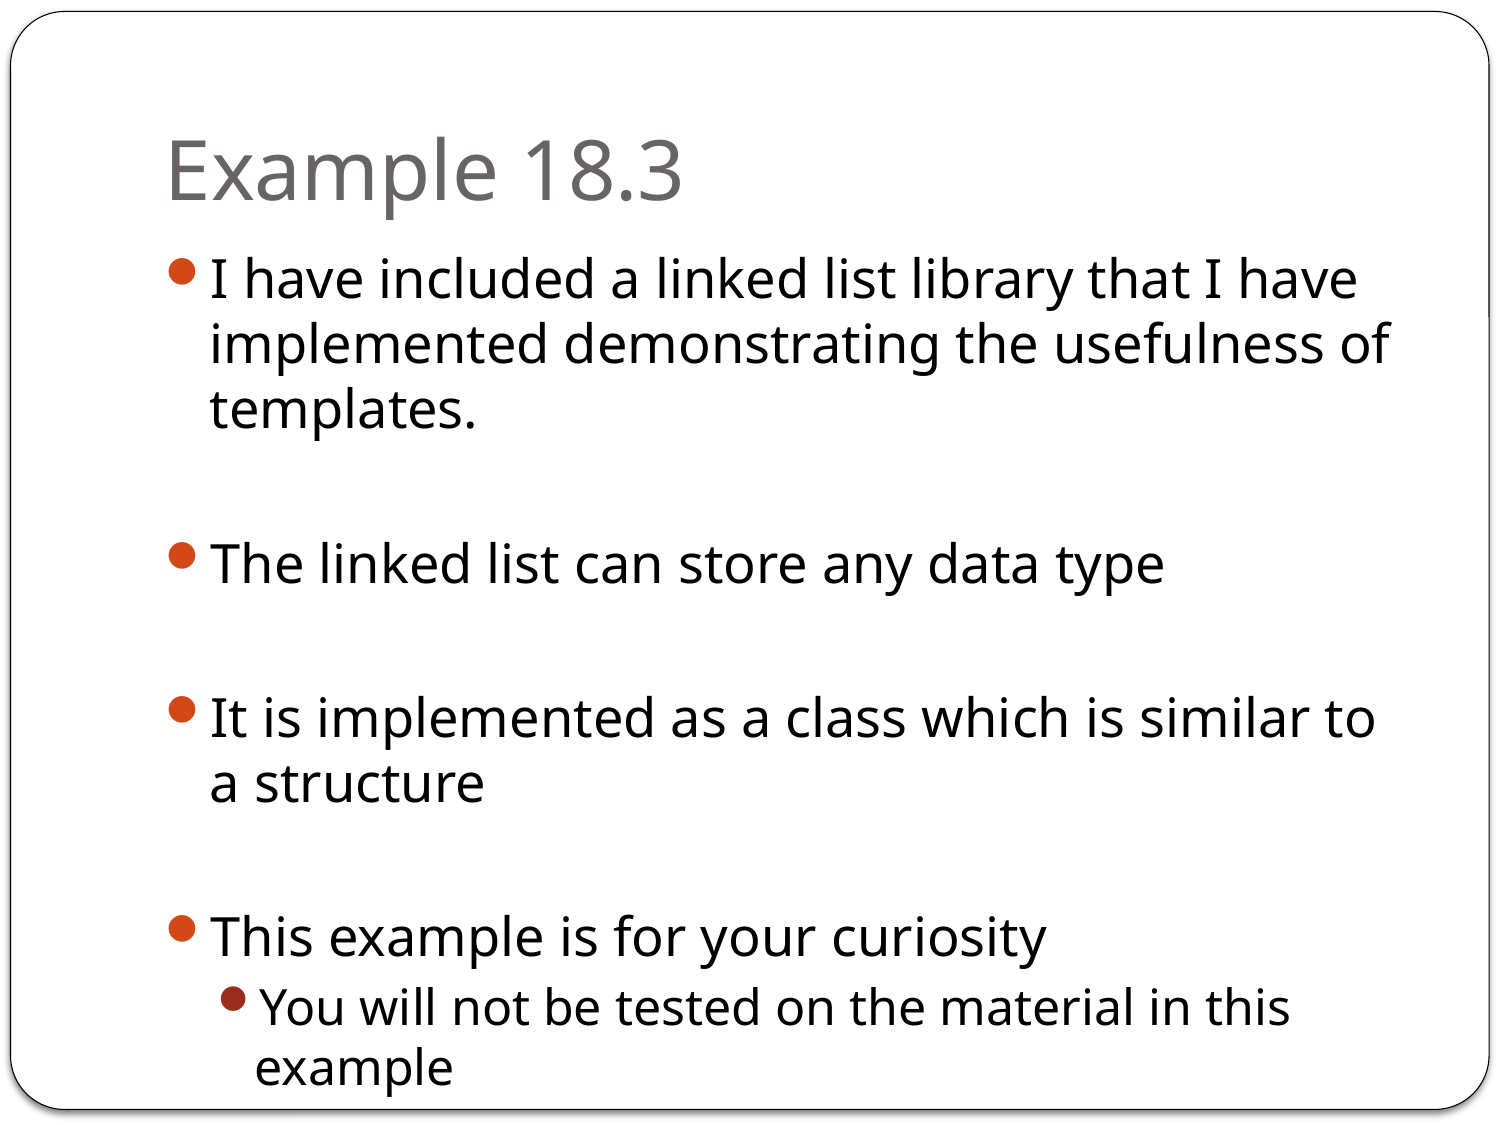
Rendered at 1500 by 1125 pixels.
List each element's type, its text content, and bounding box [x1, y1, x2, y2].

title Example 18.3 [150, 45, 1425, 233]
list I have included a linked list library that I have implemented demonstrating the usefulness of templates. The linked list can store any data type It is implemented as a class which is similar to a structure This example is for your curiosity You will not be tested on the material in this example [150, 237, 1425, 988]
